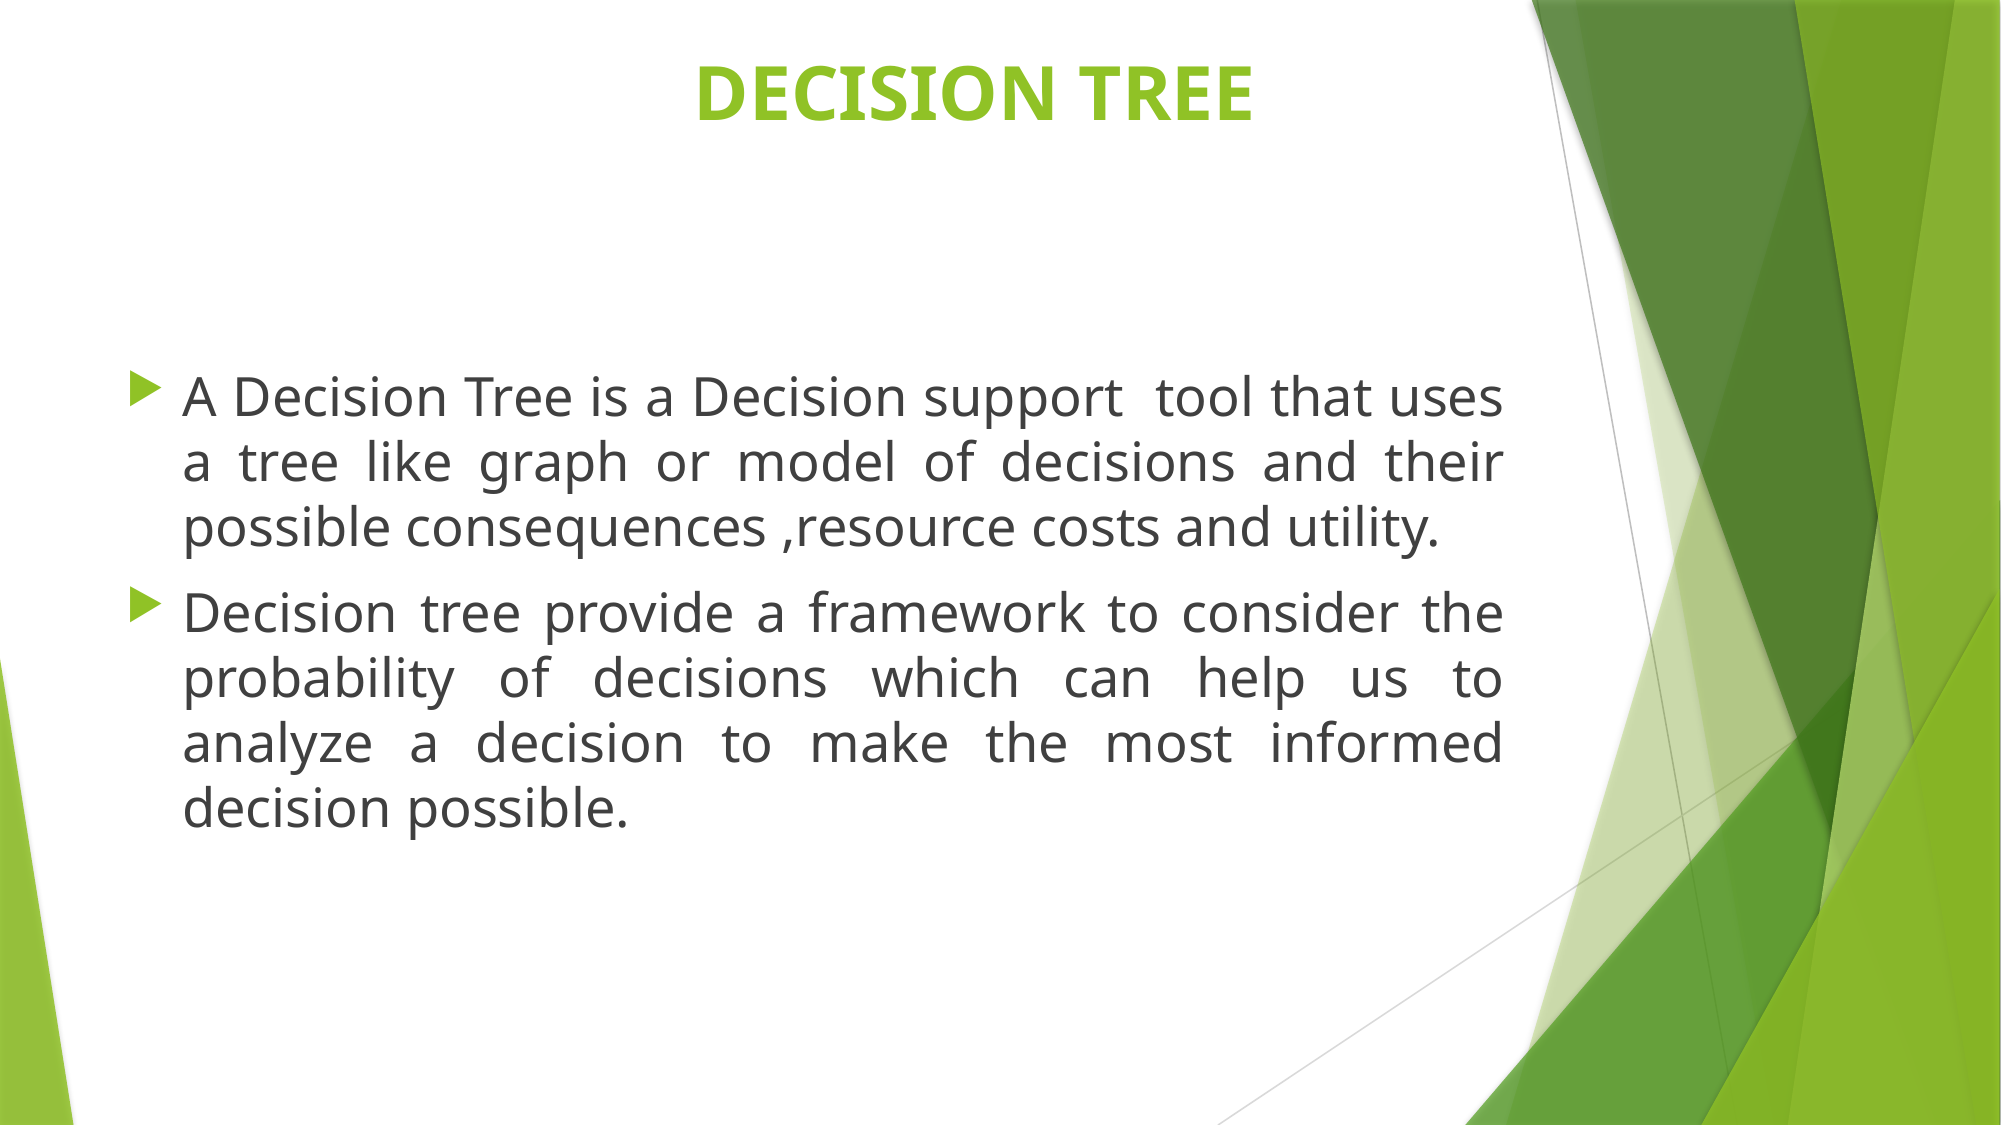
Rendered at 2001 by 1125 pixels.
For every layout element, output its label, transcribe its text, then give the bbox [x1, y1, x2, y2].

title DECISION TREE [300, 37, 1650, 225]
list A Decision Tree is a Decision support tool that uses a tree like graph or model of decisions and their possible consequences ,resource costs and utility. Decision tree provide a framework to consider the probability of decisions which can help us to analyze a decision to make the most informed decision possible. [111, 354, 1522, 992]
